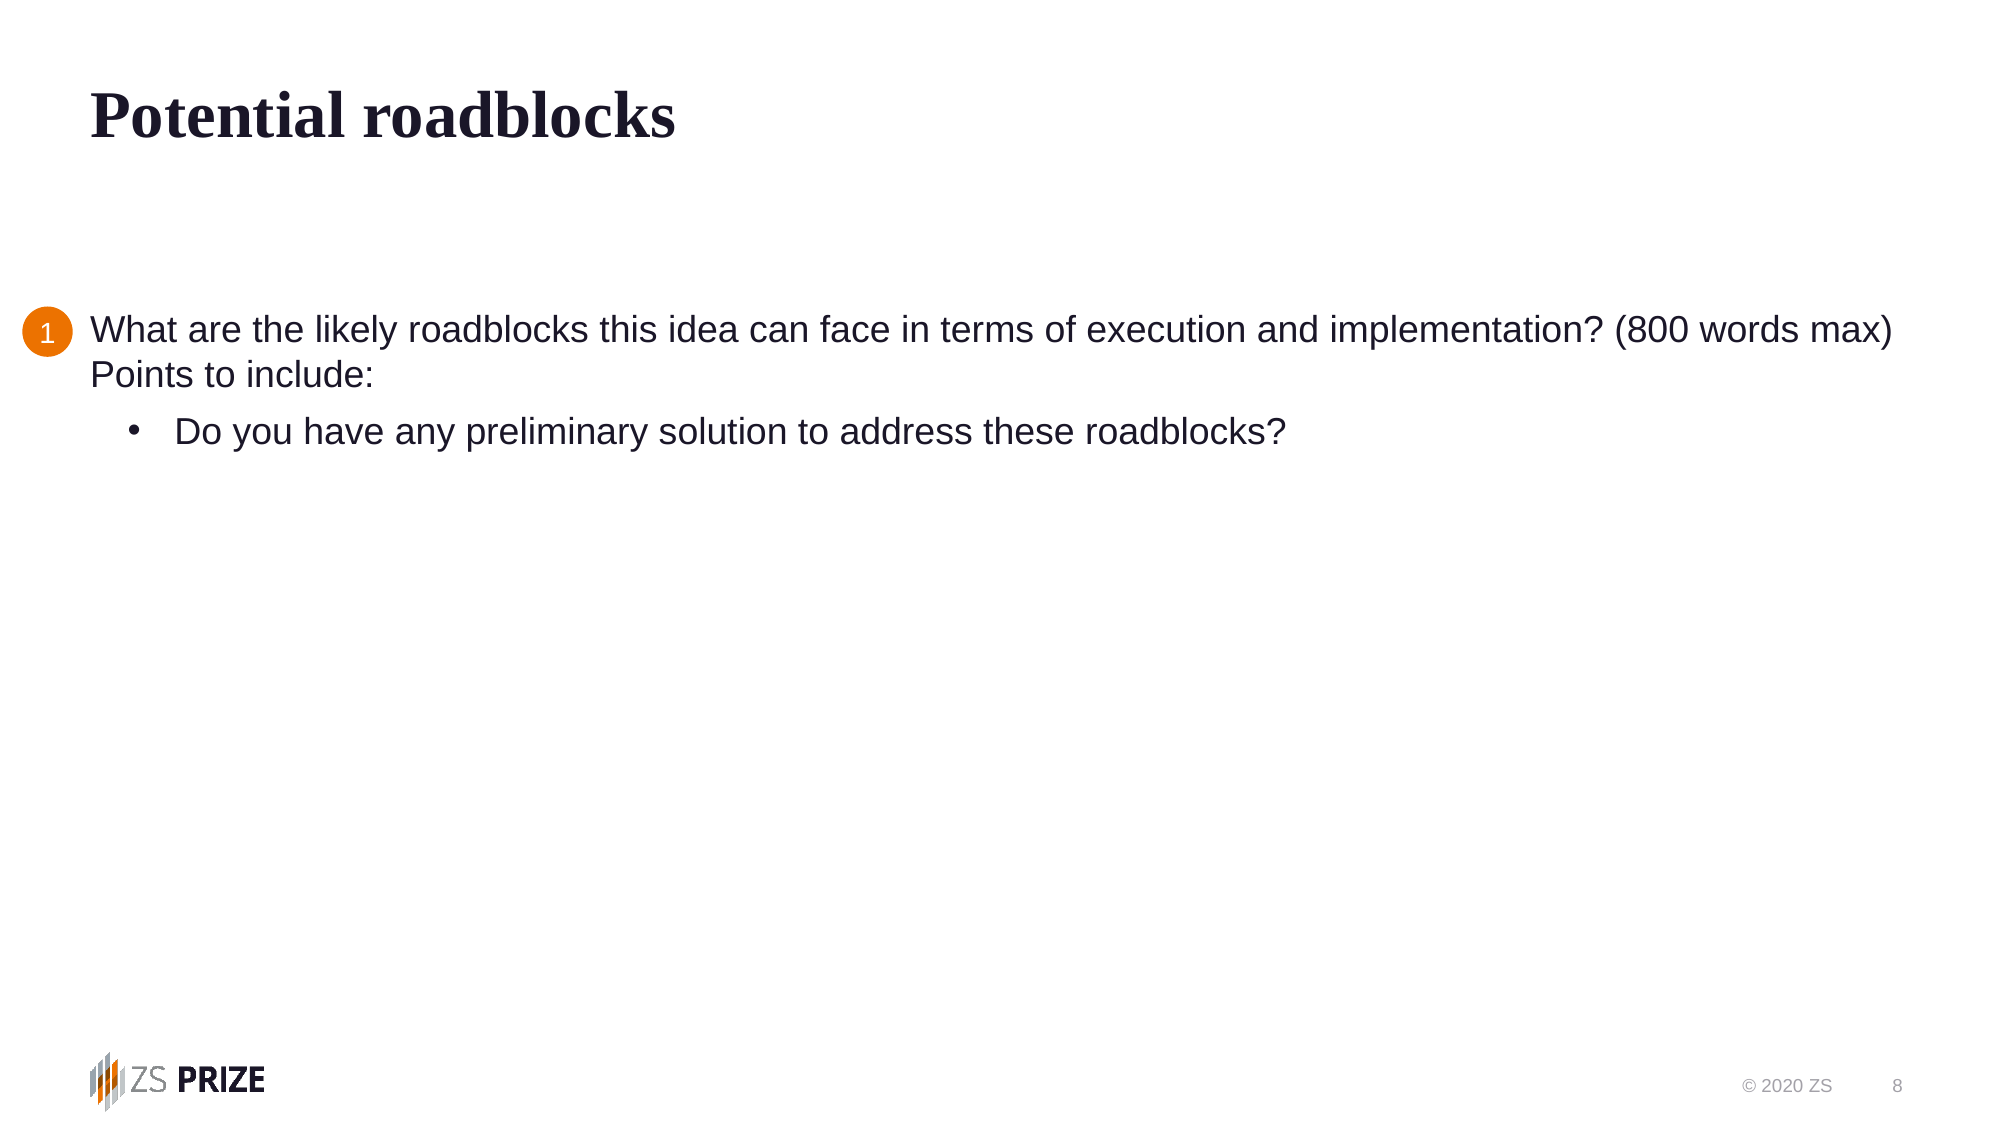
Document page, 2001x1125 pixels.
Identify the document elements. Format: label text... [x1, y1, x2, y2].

title Potential roadblocks [90, 70, 1910, 152]
list What are the likely roadblocks this idea can face in terms of execution and implementation? (800 words max) Points to include: Do you have any preliminary solution to address these roadblocks? [90, 304, 1910, 1035]
text_box 1 [22, 306, 73, 357]
picture [90, 1051, 264, 1112]
